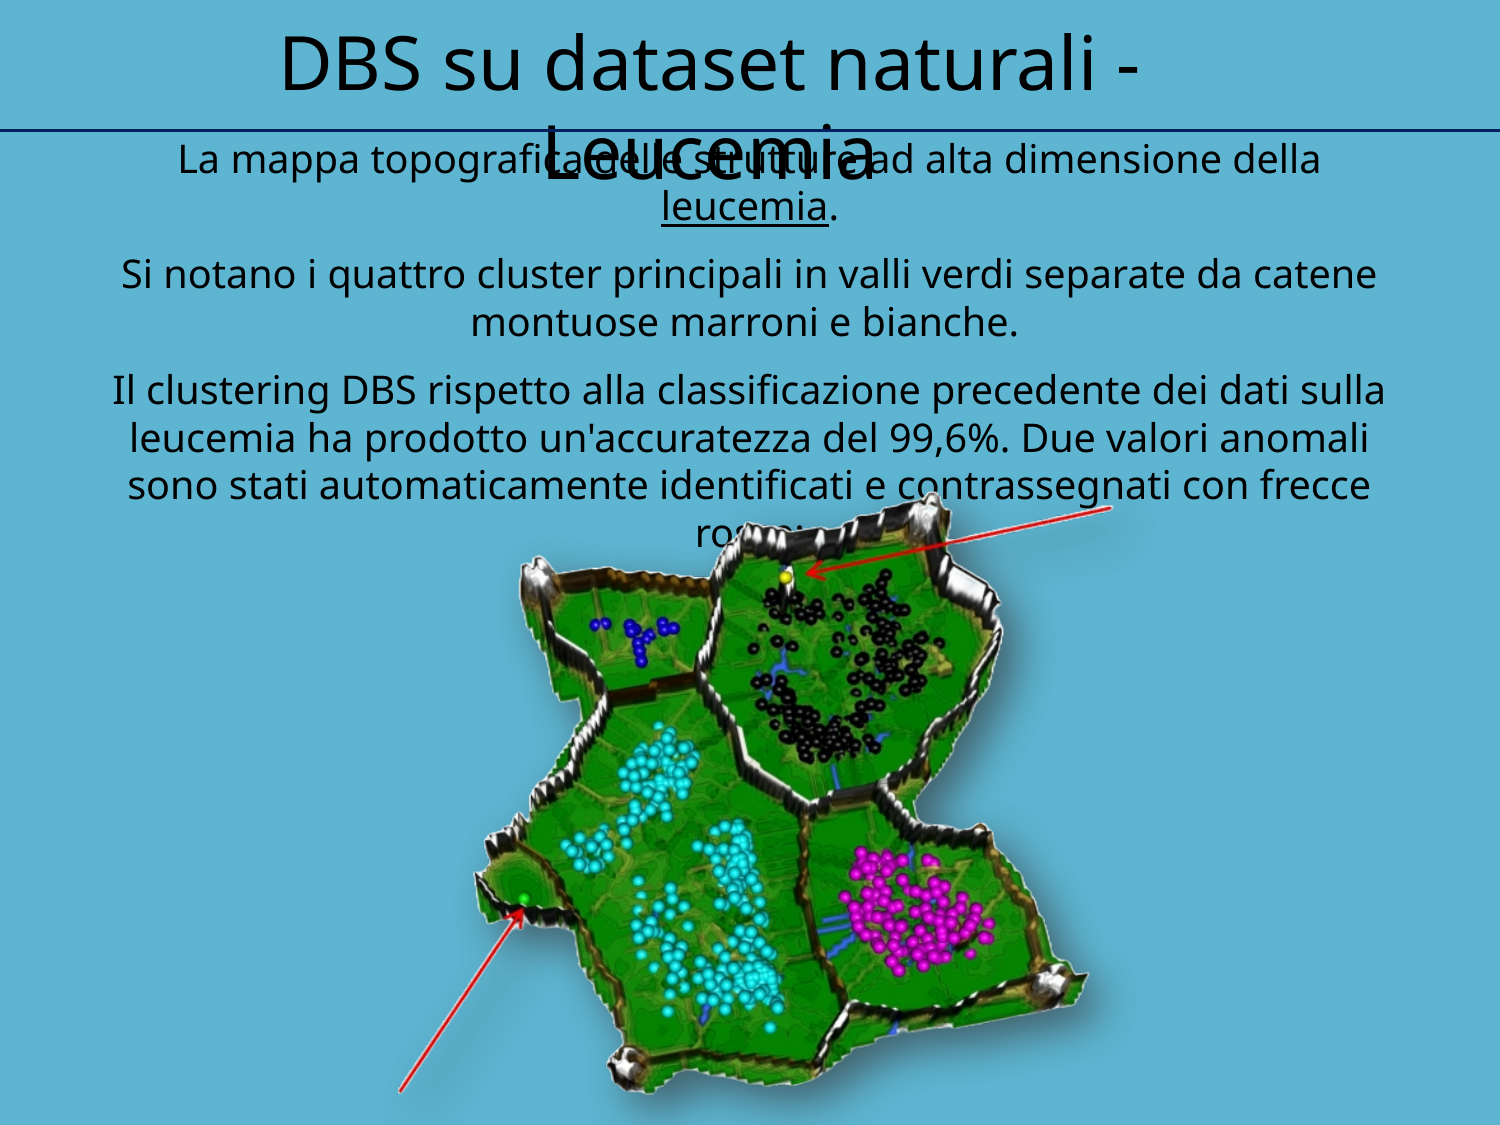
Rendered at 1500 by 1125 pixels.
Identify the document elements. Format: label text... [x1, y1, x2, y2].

picture [354, 474, 1146, 1125]
text_box DBS su dataset naturali - Leucemia [131, 7, 1289, 129]
text_box DBS su dataset naturali - Leucemia [131, 132, 1289, 203]
subtitle La mappa topografica delle strutture ad alta dimensione della leucemia. Si notano i quattro cluster principali in valli verdi separate da catene montuose marroni e bianche. Il clustering DBS rispetto alla classificazione precedente dei dati sulla leucemia ha prodotto un'accuratezza del 99,6%. Due valori anomali sono stati automaticamente identificati e contrassegnati con frecce rosse: [89, 132, 1411, 1037]
